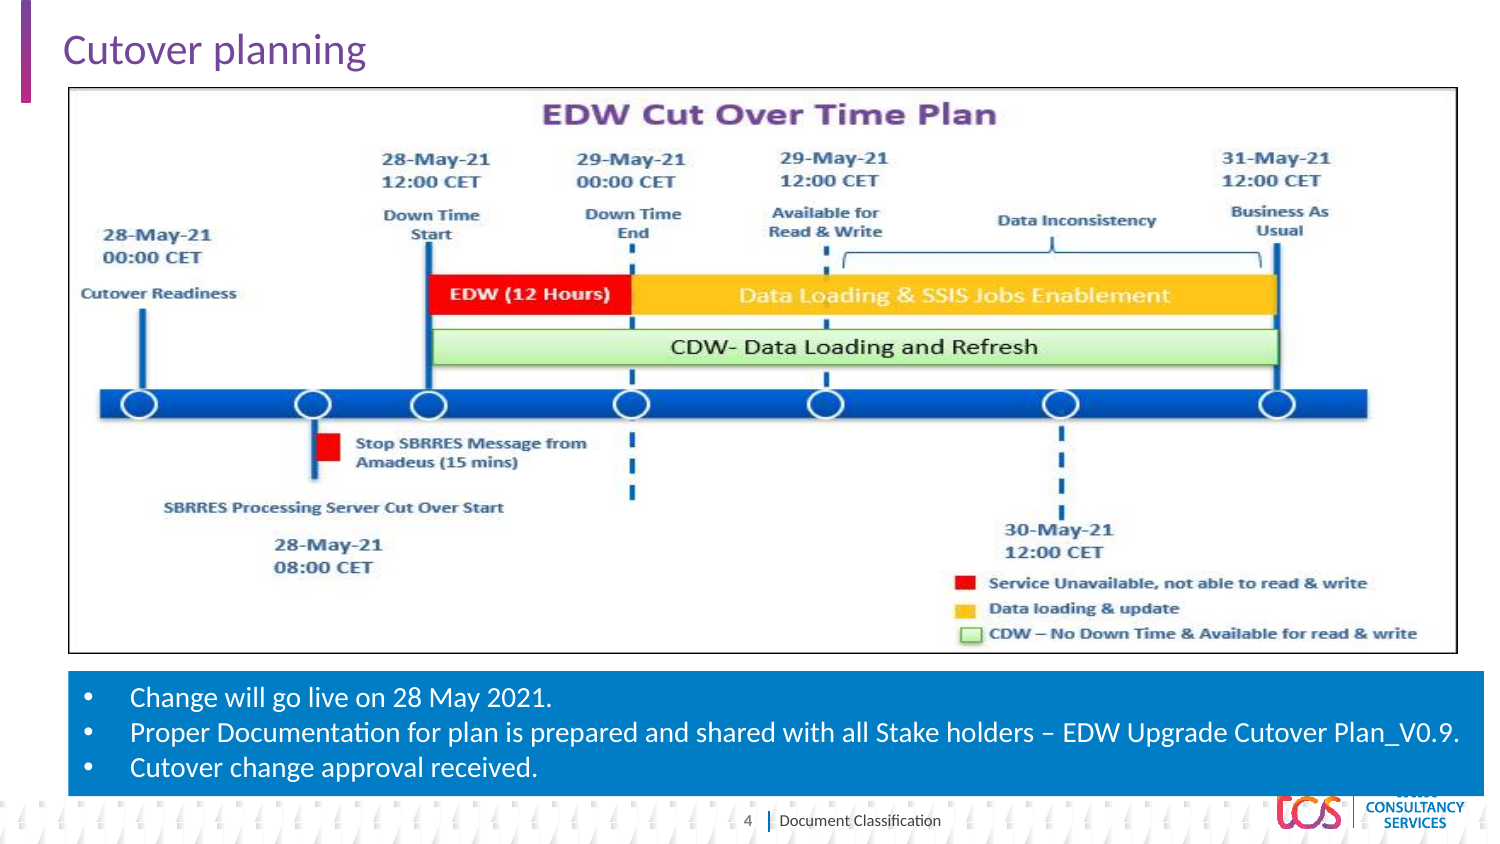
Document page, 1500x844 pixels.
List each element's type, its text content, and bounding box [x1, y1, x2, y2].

picture [1277, 798, 1341, 829]
title Cutover planning [51, 7, 1455, 87]
picture [68, 86, 1459, 655]
text_box Change will go live on 28 May 2021. Proper Documentation for plan is prepared and shared with all Stake holders – EDW Upgrade Cutover Plan_V0.9. Cutover change approval received. [66, 669, 1486, 798]
